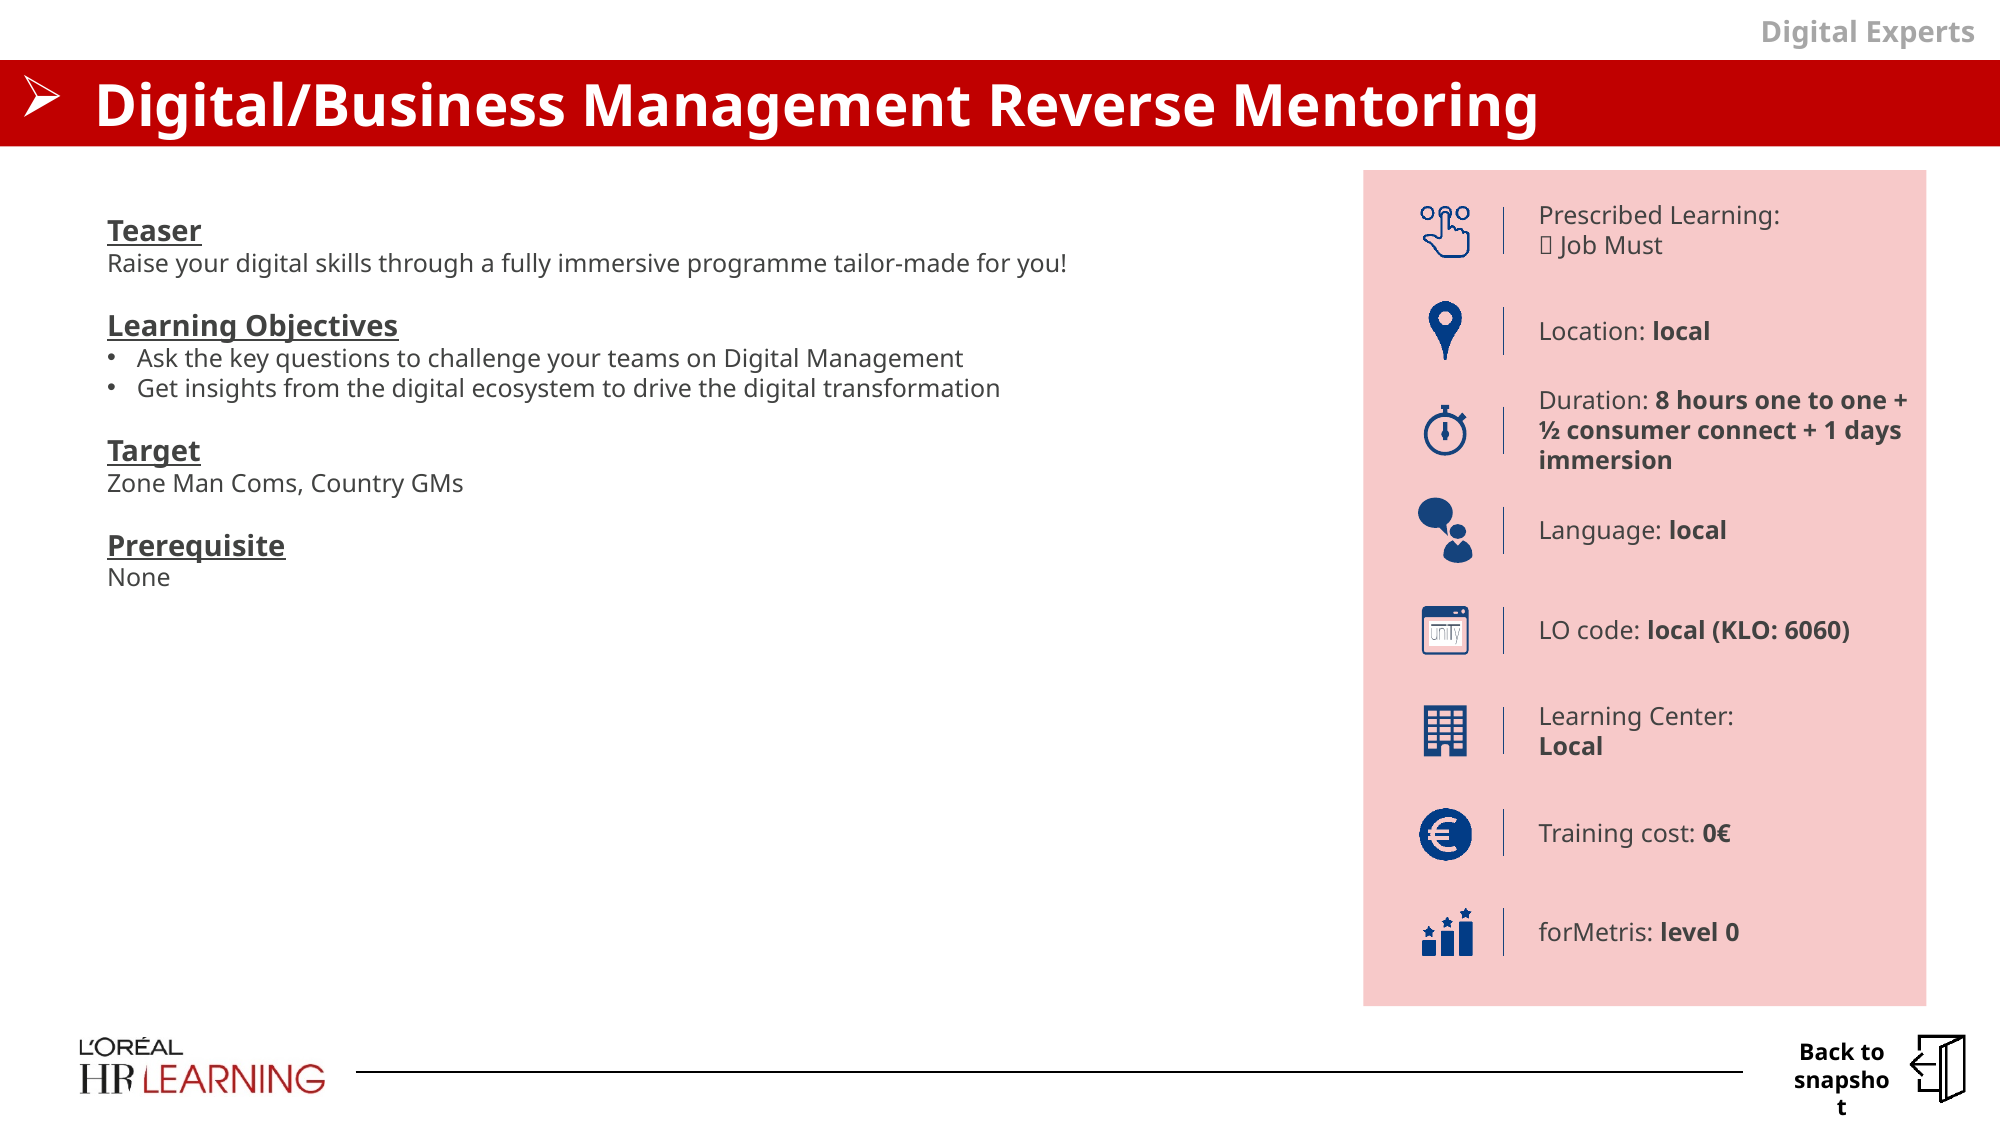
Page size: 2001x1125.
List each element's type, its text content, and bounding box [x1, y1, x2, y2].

text_box Location: local [1523, 308, 1883, 353]
title Digital/Business Management Reverse Mentoring [0, 60, 2000, 147]
text_box Language: local [1523, 507, 1909, 553]
picture [79, 1037, 325, 1097]
text_box LO code: local (KLO: 6060) [1523, 607, 1960, 653]
text_box Teaser Raise your digital skills through a fully immersive programme tailor-made for you! Learning Objectives Ask the key questions to challenge your teams on Digital Management Get insights from the digital ecosystem to drive the digital transformation Target Zone Man Coms, Country GMs Prerequisite None [92, 170, 1348, 999]
text_box Learning Center: Local [1523, 692, 1894, 768]
picture [1429, 621, 1462, 646]
text_box forMetris: level 0 [1523, 909, 1883, 954]
text_box Prescribed Learning:  Job Must [1523, 192, 1927, 268]
text_box Duration: 8 hours one to one + ½ consumer connect + 1 days immersion [1523, 377, 1927, 482]
text_box Digital Experts [1745, 6, 1991, 56]
text_box Training cost: 0€ [1523, 810, 1883, 855]
picture [1908, 1033, 1967, 1104]
